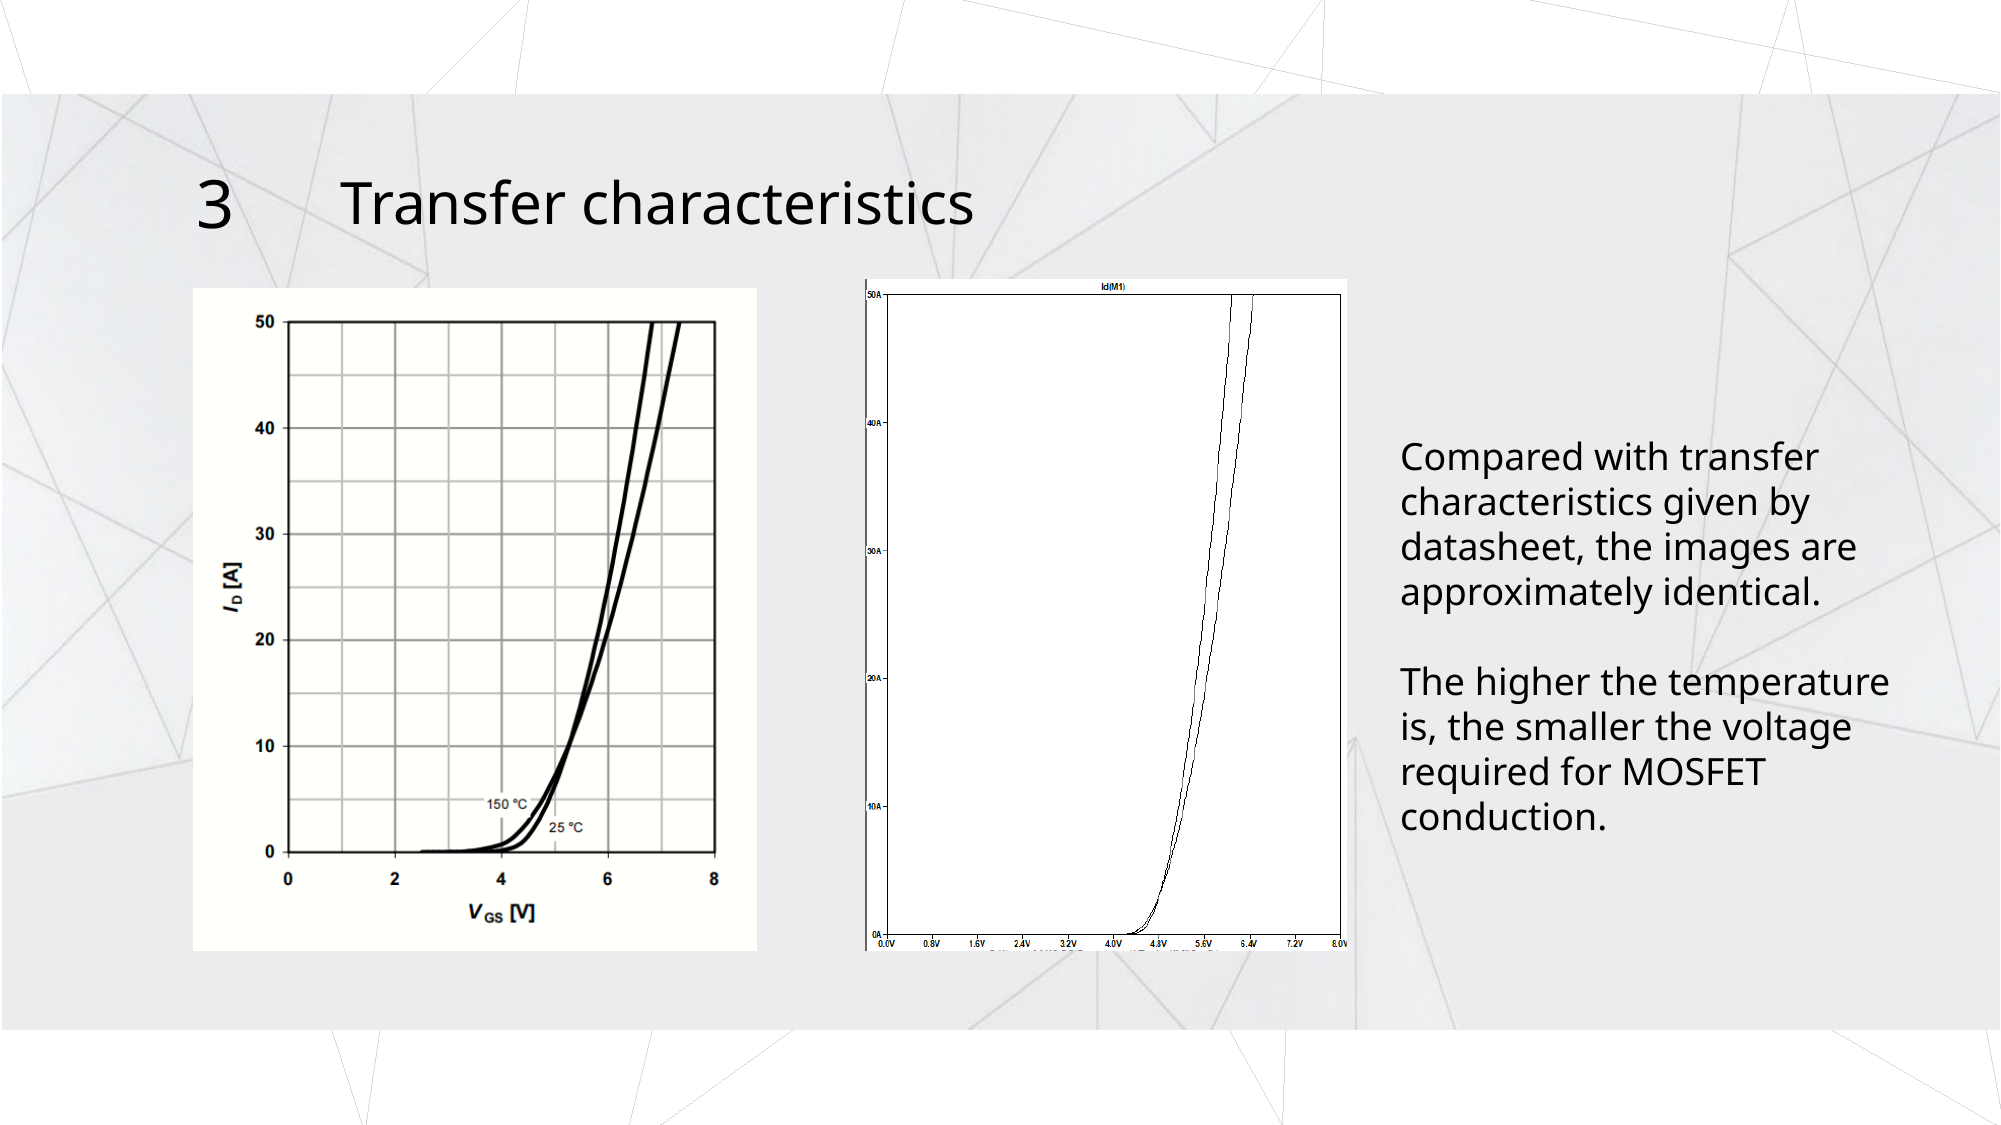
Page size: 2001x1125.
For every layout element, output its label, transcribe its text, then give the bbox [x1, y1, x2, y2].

picture [2, 94, 2001, 1030]
text_box 3 [182, 154, 250, 249]
text_box Compared with transfer characteristics given by datasheet, the images are approximately identical. The higher the temperature is, the smaller the voltage required for MOSFET conduction. [1385, 425, 1922, 846]
text_box Transfer characteristics [325, 159, 990, 244]
